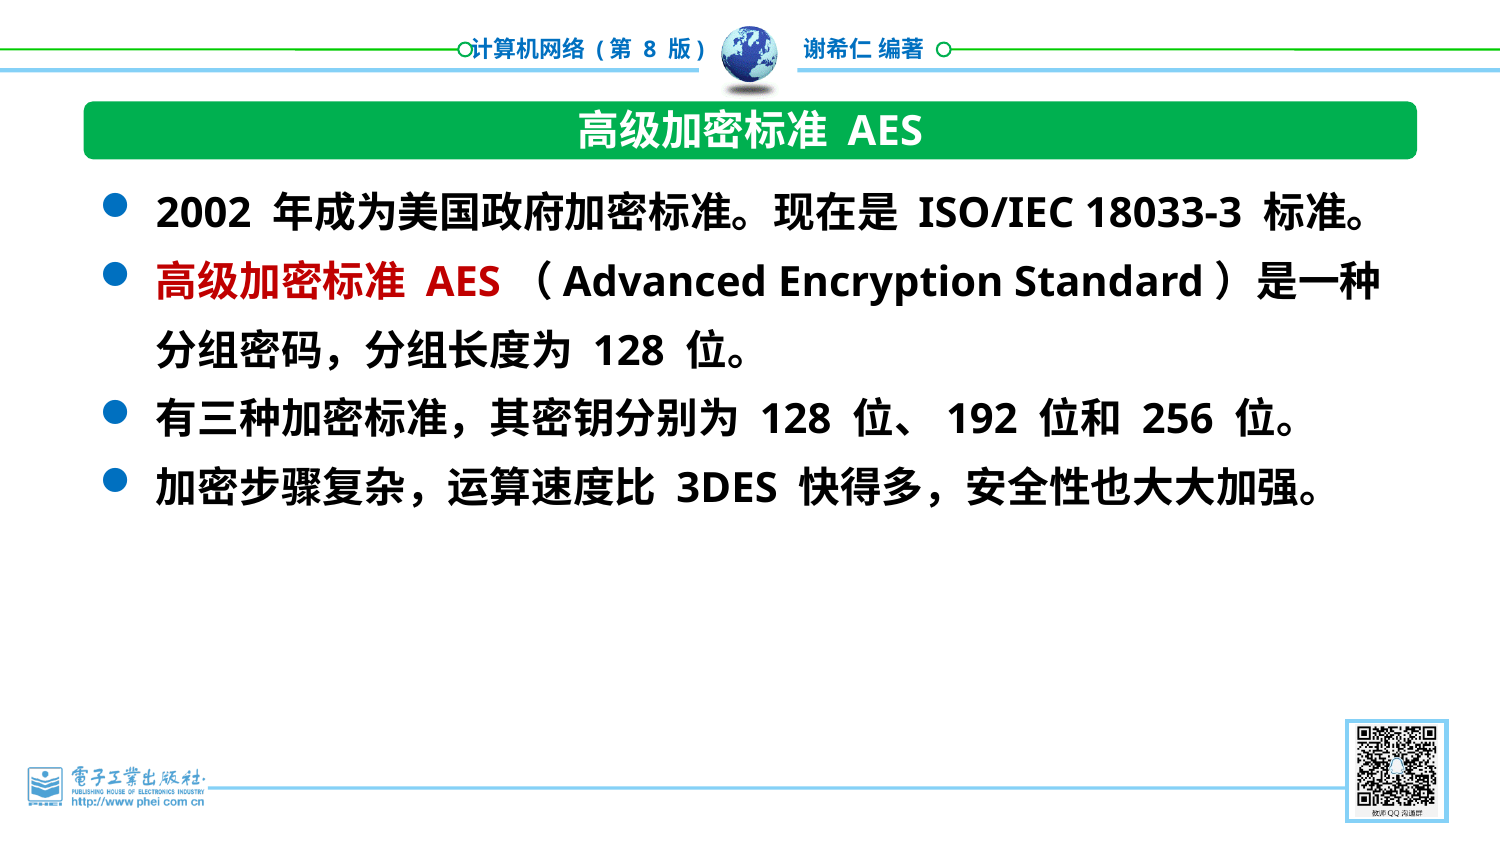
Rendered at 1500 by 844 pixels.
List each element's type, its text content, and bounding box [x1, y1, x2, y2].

picture [719, 24, 779, 96]
text_box [83, 101, 562, 160]
text_box 2002 年成为美国政府加密标准。现在是 ISO/IEC 18033-3 标准。 高级加密标准 AES（Advanced Encryption Standard）是一种分组密码，分组长度为 128 位。 有三种加密标准，其密钥分别为 128 位、192 位和 256 位。 加密步骤复杂，运算速度比 3DES 快得多，安全性也大大加强。 [84, 159, 1420, 519]
text_box 高级加密标准 AES [562, 96, 938, 162]
picture [23, 764, 208, 809]
picture [1355, 724, 1438, 817]
text_box [938, 101, 1418, 160]
